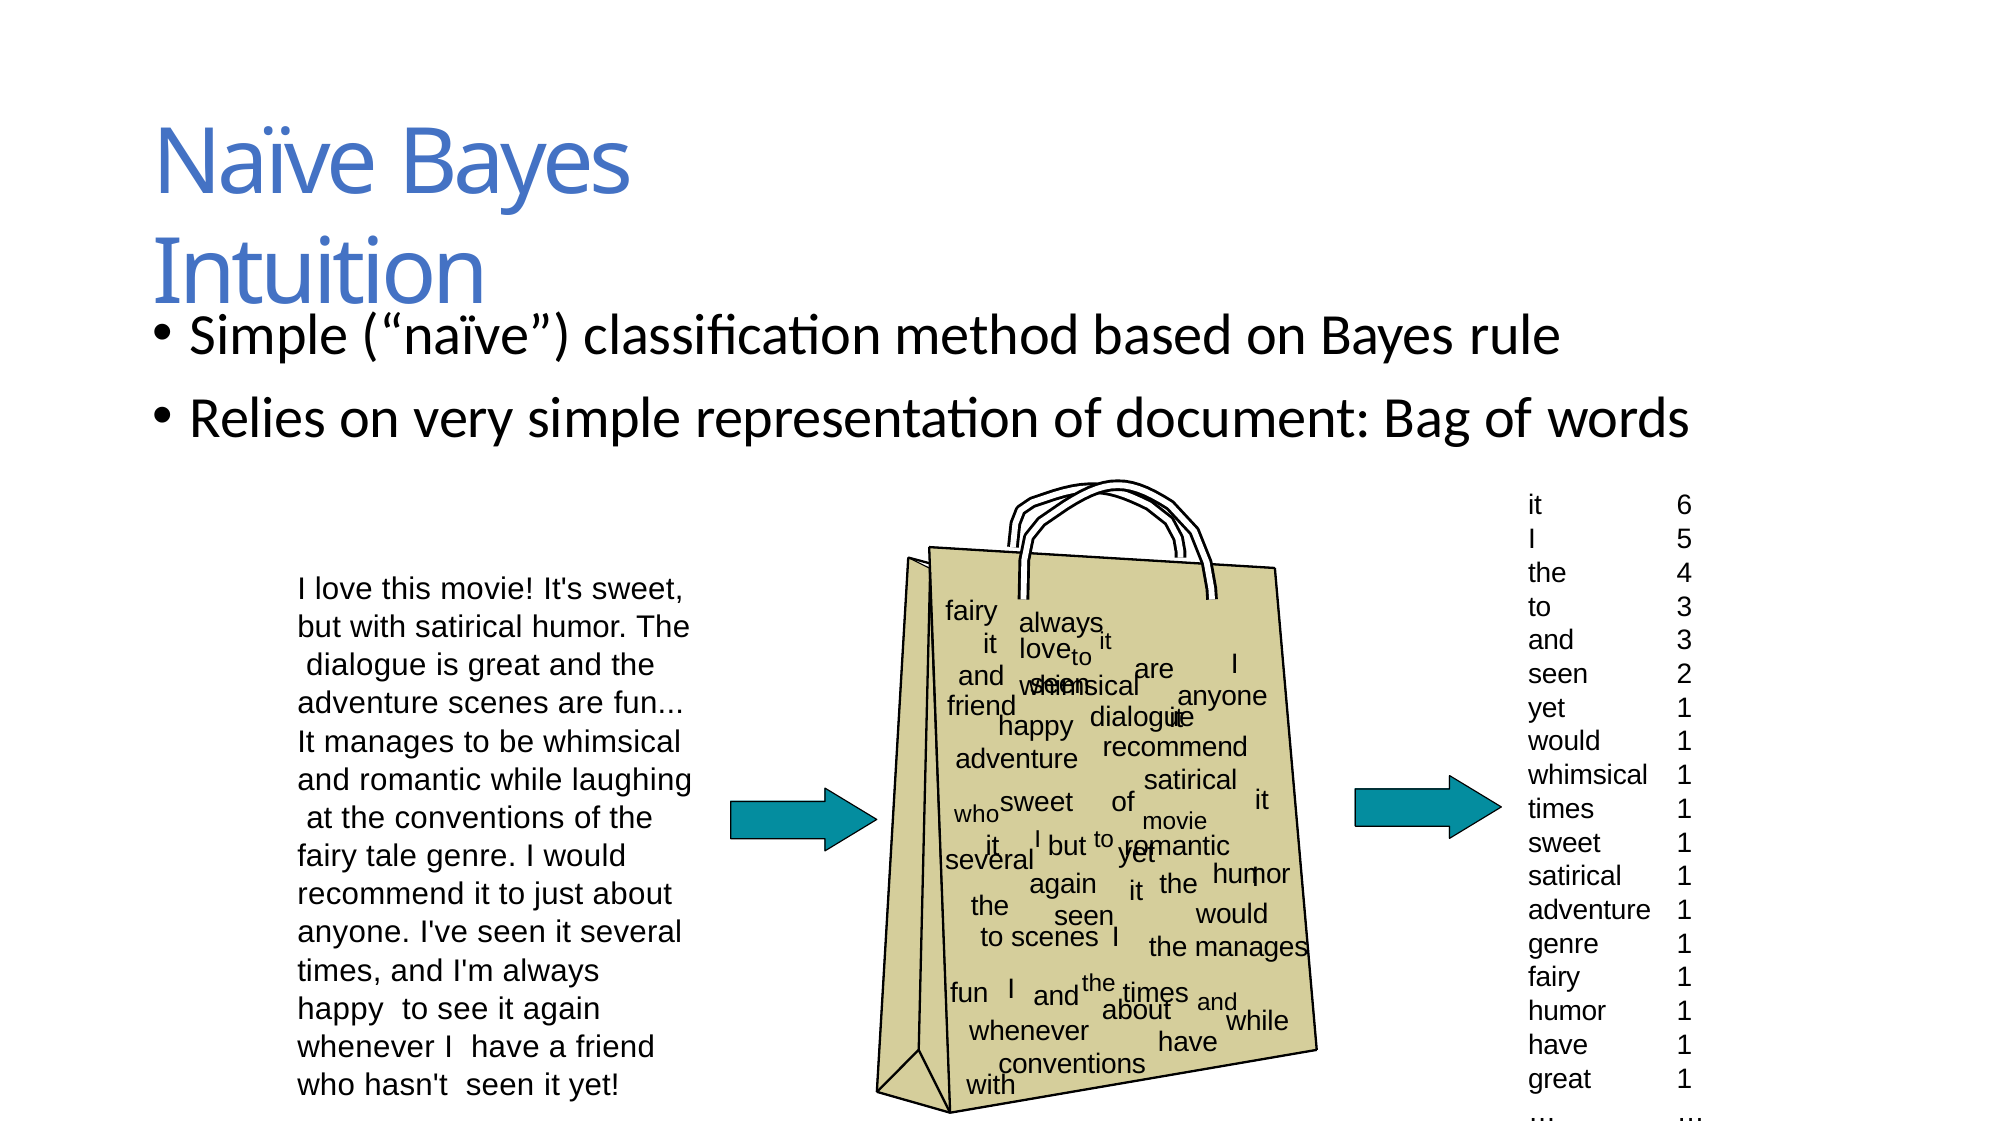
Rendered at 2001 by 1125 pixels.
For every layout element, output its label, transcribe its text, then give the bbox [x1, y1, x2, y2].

text_box I love this movie! It's sweet, but with satirical humor. The dialogue is great and the adventure scenes are fun... It manages to be whimsical and romantic while laughing at the conventions of the fairy tale genre. I would recommend it to just about anyone. I've seen it several times, and I'm always happy to see it again whenever I have a friend who hasn't seen it yet! [295, 565, 697, 1102]
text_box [875, 479, 1319, 1115]
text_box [729, 787, 878, 852]
title Naïve Bayes Intuition [150, 100, 927, 281]
text_box it 6 I 5 the 4 to 3 and 3 seen 2 yet 1 would 1 whimsical 1 times 1 sweet 1 satirical 1 adventure 1 genre 1 fairy 1 humor 1 have 1 great 1 … … [1526, 484, 1705, 1125]
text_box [1354, 774, 1503, 840]
text_box Simple (“naïve”) classification method based on Bayes rule Relies on very simple representation of document: Bag of words [150, 281, 1706, 450]
